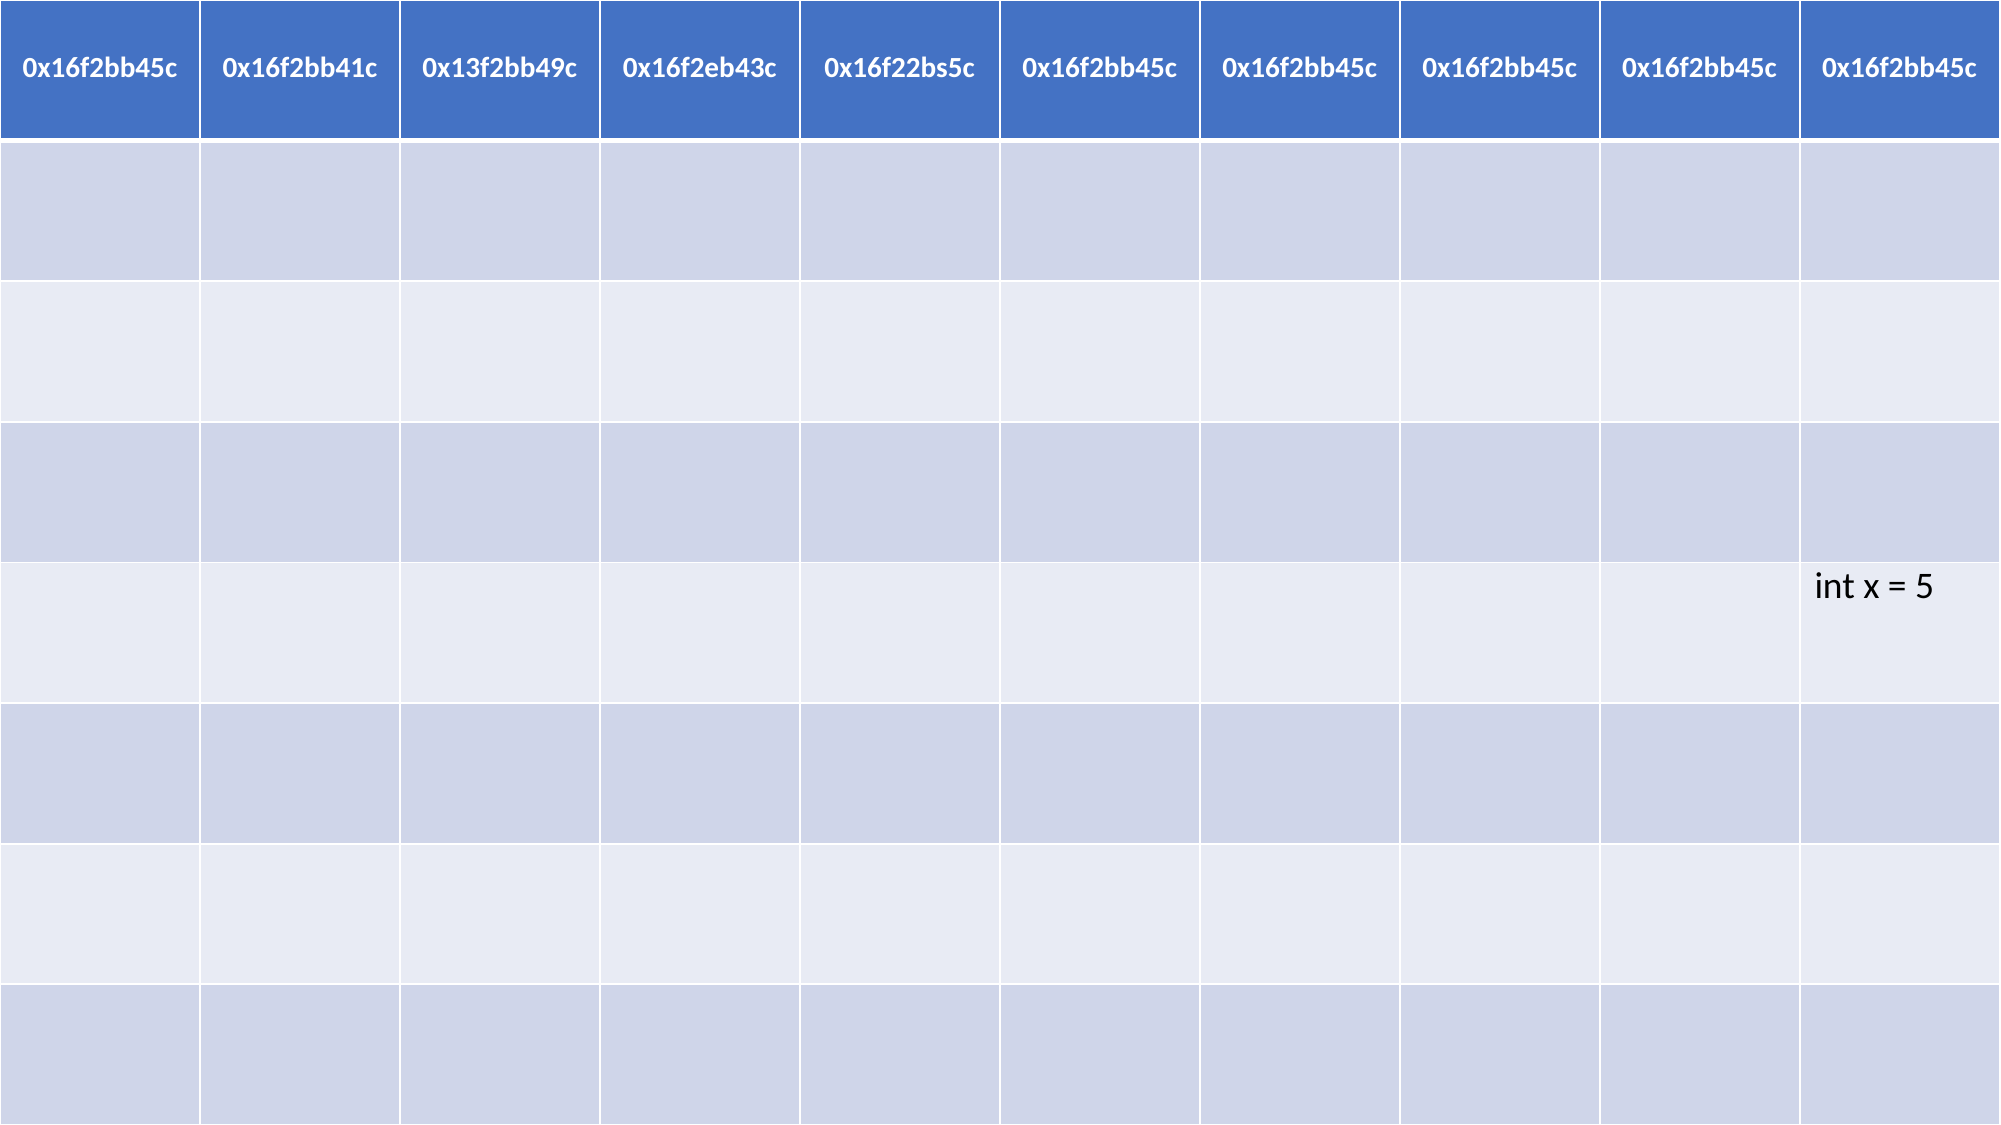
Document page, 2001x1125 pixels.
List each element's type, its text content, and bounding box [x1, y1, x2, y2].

table_cell [1201, 985, 1399, 1124]
table_cell [401, 282, 599, 421]
table_cell [1801, 423, 1999, 562]
table_cell [1001, 704, 1199, 843]
table_header 0x16f22bs5c [801, 1, 999, 138]
table_cell [1, 704, 199, 843]
table_cell [1, 985, 199, 1124]
table_cell [1401, 423, 1599, 562]
table_header 0x16f2bb45c [1801, 1, 1999, 138]
table_cell [801, 423, 999, 562]
table_cell [1, 282, 199, 421]
table_cell [601, 704, 799, 843]
table_cell [201, 845, 399, 983]
table_cell [1, 563, 199, 702]
table_header 0x16f2bb45c [1001, 1, 1199, 138]
table_cell [401, 704, 599, 843]
table_cell [1401, 563, 1599, 702]
table_cell [1201, 704, 1399, 843]
table_header 0x16f2bb45c [1401, 1, 1599, 138]
table_header 0x16f2bb45c [1201, 1, 1399, 138]
table_cell [601, 985, 799, 1124]
table_cell [1001, 282, 1199, 421]
table_header 0x13f2bb49c [401, 1, 599, 138]
table_cell [401, 143, 599, 280]
table_cell int x = 5 [1801, 563, 1999, 702]
table_cell [1401, 282, 1599, 421]
table_cell [801, 143, 999, 280]
table_cell [801, 845, 999, 983]
table_cell [401, 423, 599, 562]
table_cell [1601, 143, 1799, 280]
table_cell [801, 563, 999, 702]
table_header 0x16f2bb41c [201, 1, 399, 138]
table_cell [1, 423, 199, 562]
table_cell [201, 563, 399, 702]
table_cell [1601, 423, 1799, 562]
table_cell [201, 985, 399, 1124]
table_cell [1001, 845, 1199, 983]
table_cell [401, 563, 599, 702]
table_cell [1401, 845, 1599, 983]
table_cell [1601, 845, 1799, 983]
table_cell [1201, 143, 1399, 280]
table_cell [1, 845, 199, 983]
table_cell [801, 704, 999, 843]
table_cell [1201, 845, 1399, 983]
table_cell [601, 423, 799, 562]
table_cell [801, 985, 999, 1124]
table_cell [1201, 282, 1399, 421]
table_cell [1001, 143, 1199, 280]
table_cell [1801, 282, 1999, 421]
table_cell [1601, 985, 1799, 1124]
table_cell [1801, 985, 1999, 1124]
table_cell [1001, 563, 1199, 702]
table_cell [1601, 704, 1799, 843]
table_cell [201, 143, 399, 280]
table_header 0x16f2bb45c [1601, 1, 1799, 138]
table_cell [1401, 704, 1599, 843]
table_cell [1001, 985, 1199, 1124]
table_cell [201, 282, 399, 421]
table_header 0x16f2eb43c [601, 1, 799, 138]
table_cell [601, 143, 799, 280]
table_cell [1401, 985, 1599, 1124]
table_cell [601, 282, 799, 421]
table_cell [1801, 143, 1999, 280]
table_cell [201, 704, 399, 843]
table_cell [1801, 704, 1999, 843]
table_cell [1401, 143, 1599, 280]
table_cell [1601, 282, 1799, 421]
table_cell [1601, 563, 1799, 702]
table_cell [1801, 845, 1999, 983]
table_cell [801, 282, 999, 421]
table_cell [1201, 423, 1399, 562]
table_cell [201, 423, 399, 562]
table_cell [1, 143, 199, 280]
table_header 0x16f2bb45c [1, 1, 199, 138]
table_cell [1201, 563, 1399, 702]
table_cell [601, 845, 799, 983]
table_cell [401, 845, 599, 983]
table_cell [1001, 423, 1199, 562]
table_cell [601, 563, 799, 702]
table_cell [401, 985, 599, 1124]
